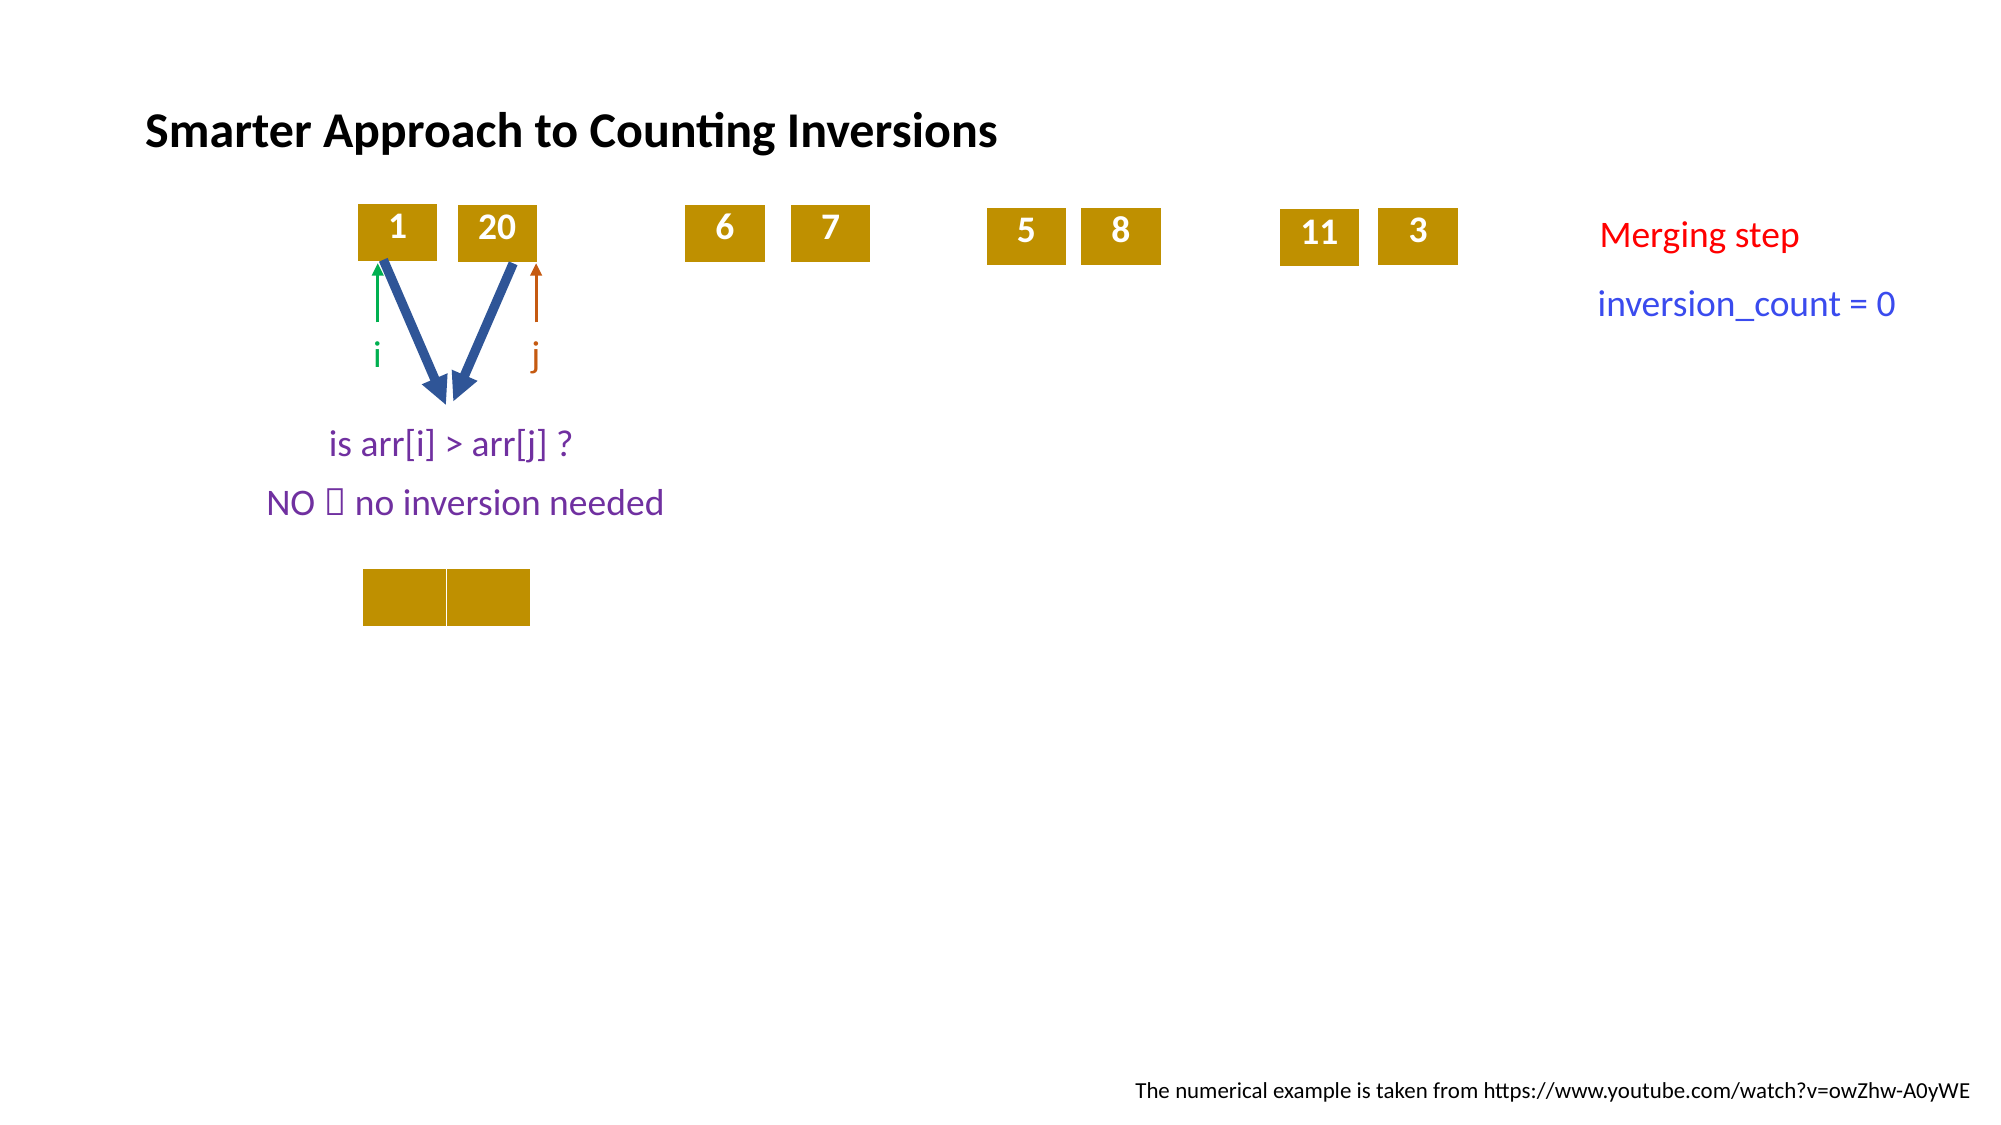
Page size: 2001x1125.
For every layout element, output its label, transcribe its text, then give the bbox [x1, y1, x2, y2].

text_box The numerical example is taken from https://www.youtube.com/watch?v=owZhw-A0yWE [1120, 1068, 2000, 1125]
table_header 3 [1378, 208, 1458, 265]
table_header 8 [1081, 208, 1161, 265]
text_box inversion_count = 0 [1582, 271, 1950, 332]
table_header 11 [1280, 209, 1359, 266]
text_box is arr[i] > arr[j] ? [314, 411, 593, 470]
text_box Smarter Approach to Counting Inversions [130, 90, 1199, 165]
table_header 7 [791, 205, 870, 262]
table_header 20 [458, 205, 537, 262]
text_box i [358, 322, 383, 383]
text_box j [516, 322, 555, 383]
table_header 5 [987, 208, 1066, 265]
table_header 1 [358, 204, 437, 261]
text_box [383, 259, 446, 405]
table_header [363, 569, 446, 626]
table_header [447, 569, 530, 626]
text_box Merging step [1584, 202, 1996, 263]
text_box NO  no inversion needed [251, 470, 716, 531]
table_header 6 [685, 205, 765, 262]
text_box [453, 263, 514, 402]
